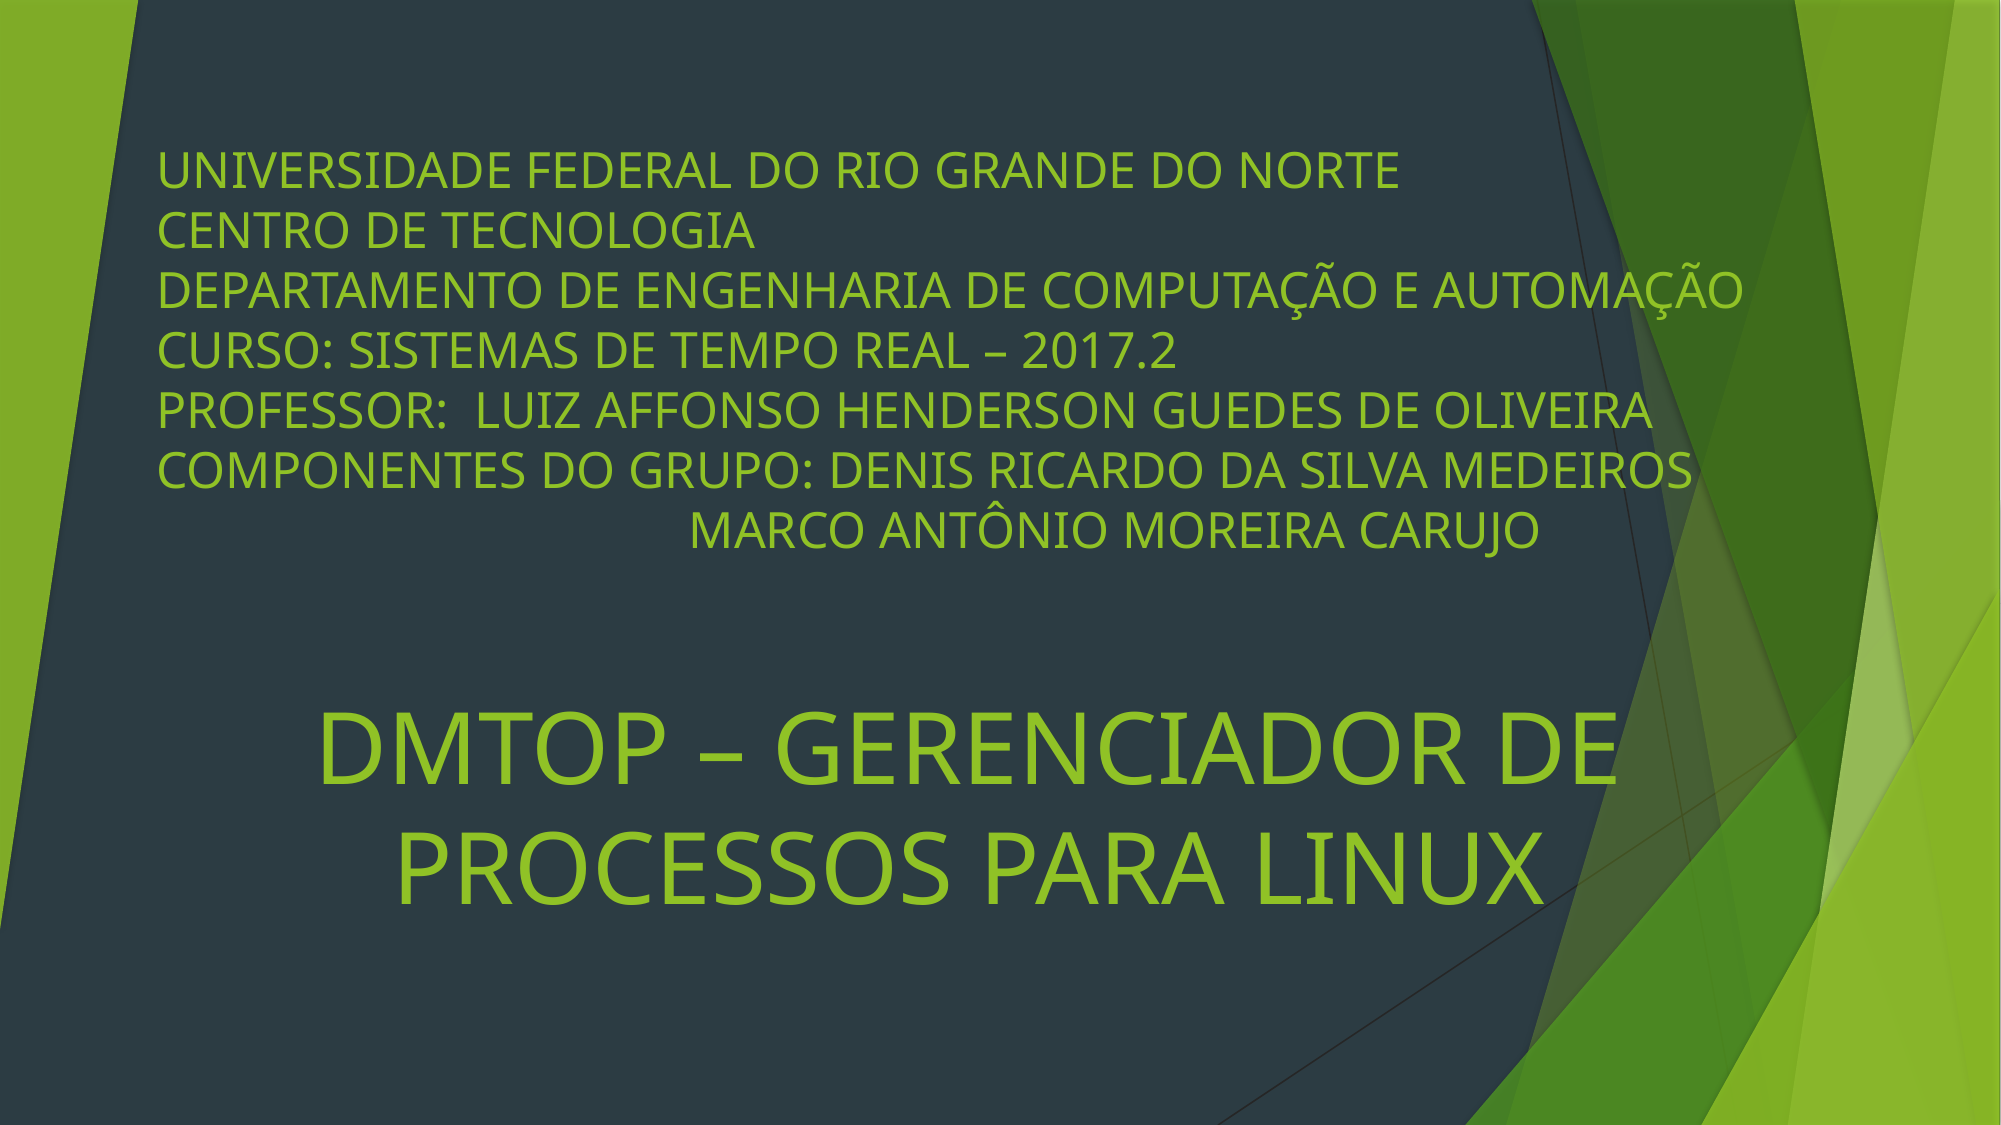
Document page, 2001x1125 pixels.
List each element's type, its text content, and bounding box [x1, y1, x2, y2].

text_box DMTOP – GERENCIADOR DE PROCESSOS PARA LINUX [237, 602, 1701, 933]
title UNIVERSIDADE FEDERAL DO RIO GRANDE DO NORTE CENTRO DE TECNOLOGIA DEPARTAMENTO DE ENGENHARIA DE COMPUTAÇÃO E AUTOMAÇÃO CURSO: SISTEMAS DE TEMPO REAL – 2017.2 PROFESSOR: LUIZ AFFONSO HENDERSON GUEDES DE OLIVEIRA COMPONENTES DO GRUPO: DENIS RICARDO DA SILVA MEDEIROS MARCO ANTÔNIO MOREIRA CARUJO [141, 56, 1956, 567]
